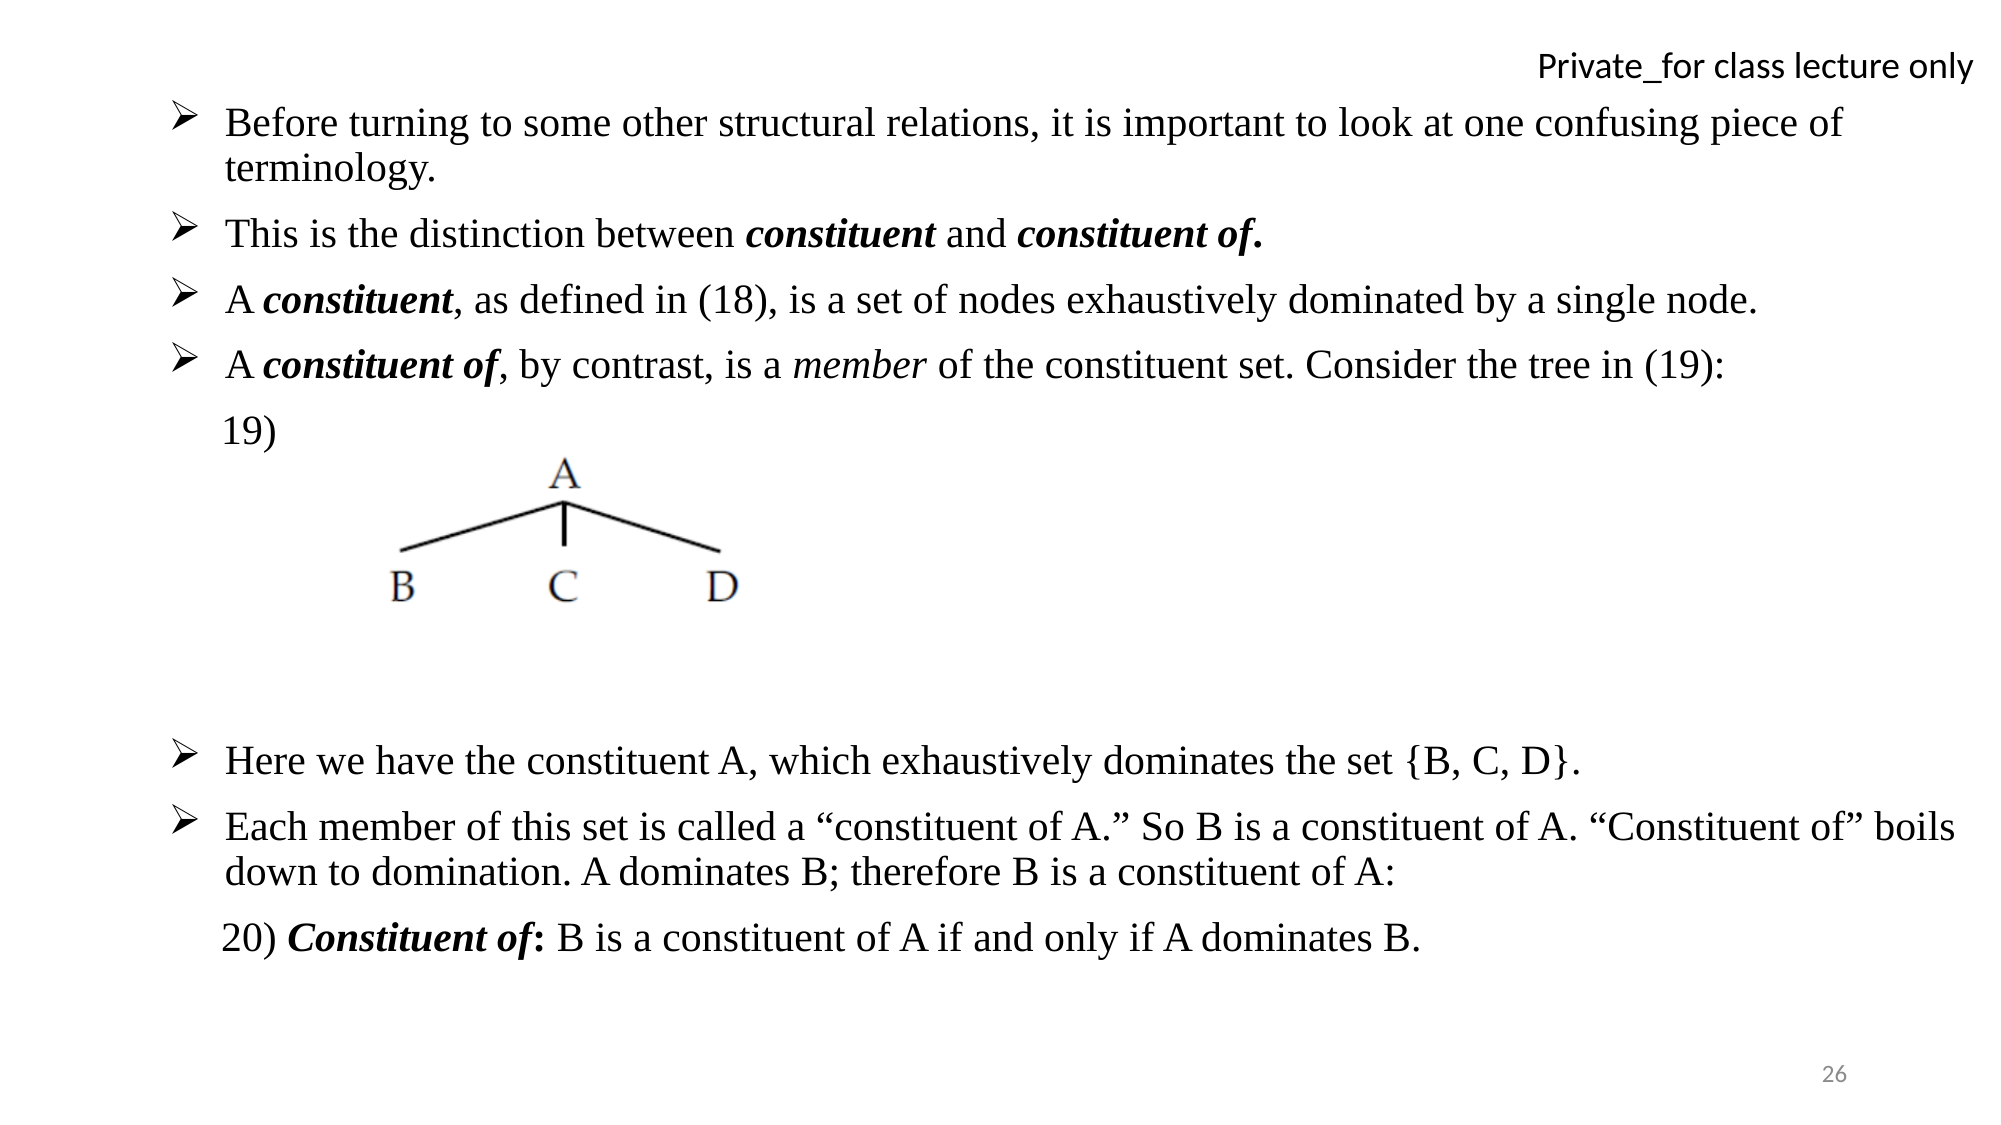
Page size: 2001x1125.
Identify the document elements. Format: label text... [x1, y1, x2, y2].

picture [375, 445, 752, 623]
slide_number 26 [1412, 1042, 1863, 1103]
subtitle Before turning to some other structural relations, it is important to look at one confusing piece of terminology. This is the distinction between constituent and constituent of. A constituent, as defined in (18), is a set of nodes exhaustively dominated by a single node. A constituent of, by contrast, is a member of the constituent set. Consider the tree in (19): 19) Here we have the constituent A, which exhaustively dominates the set {B, C, D}. Each member of this set is called a “constituent of A.” So B is a constituent of A. “Constituent of” boils down to domination. A dominates B; therefore B is a constituent of A: 20) Constituent of: B is a constituent of A if and only if A dominates B. [153, 92, 1988, 1043]
